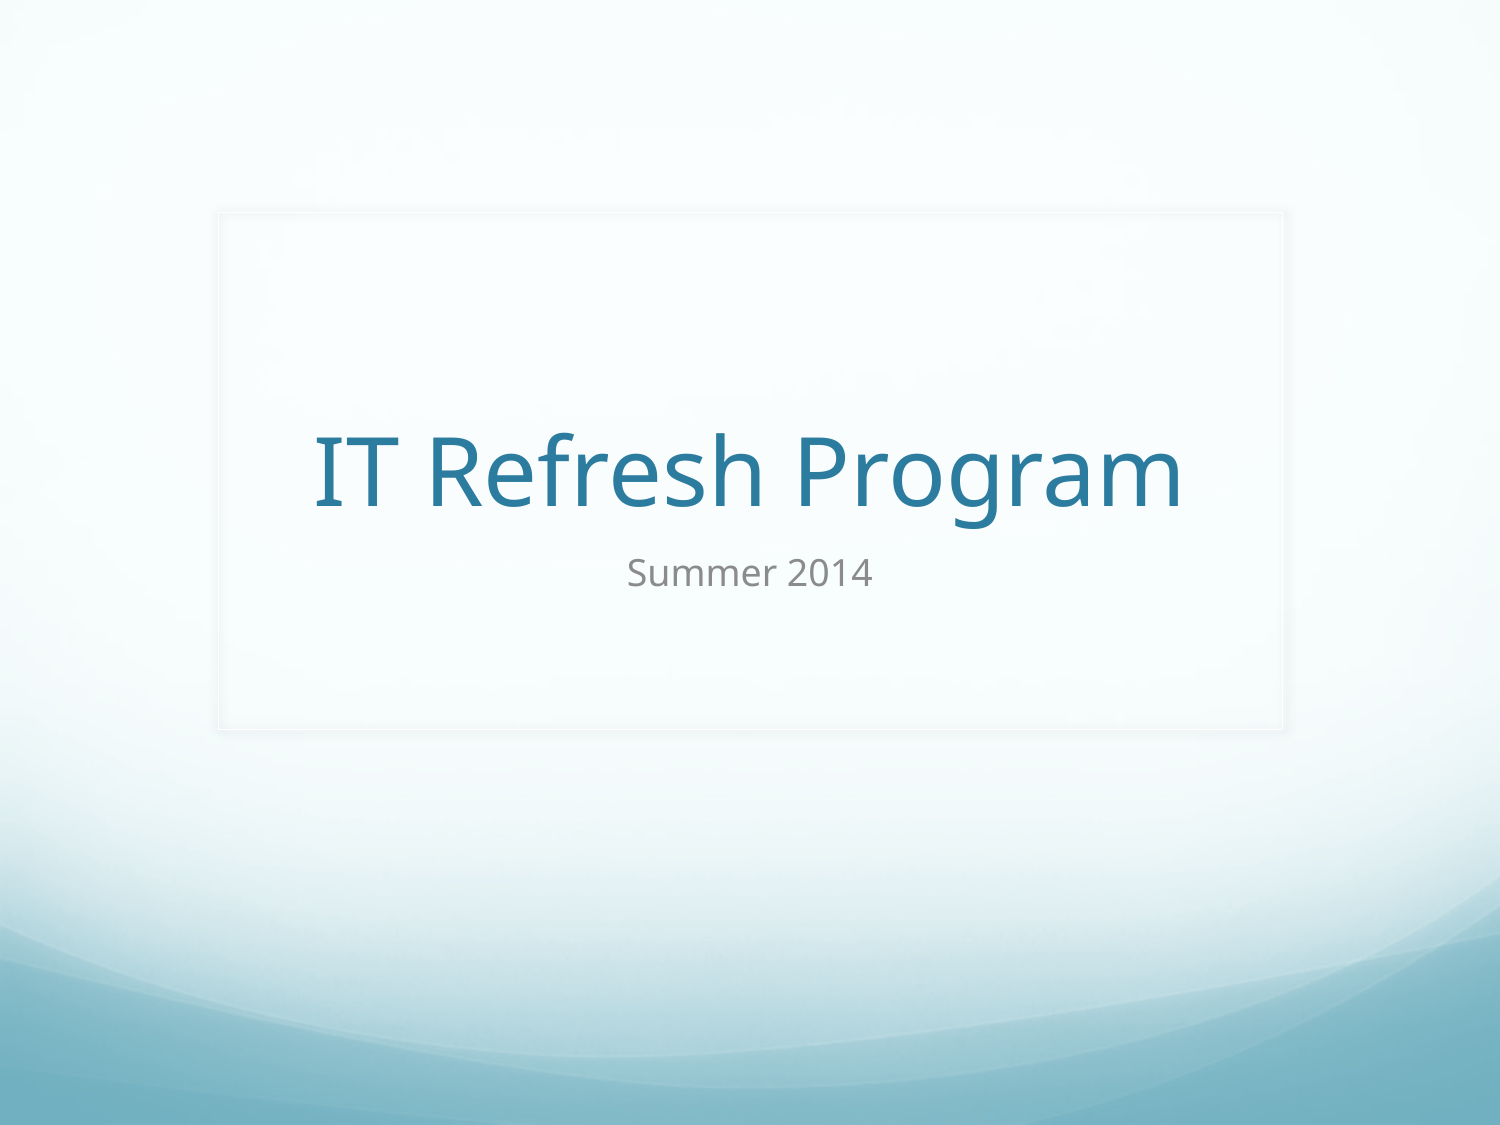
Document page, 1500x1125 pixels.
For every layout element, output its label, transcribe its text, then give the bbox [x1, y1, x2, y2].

title IT Refresh Program [217, 249, 1283, 533]
subtitle Summer 2014 [217, 541, 1283, 625]
